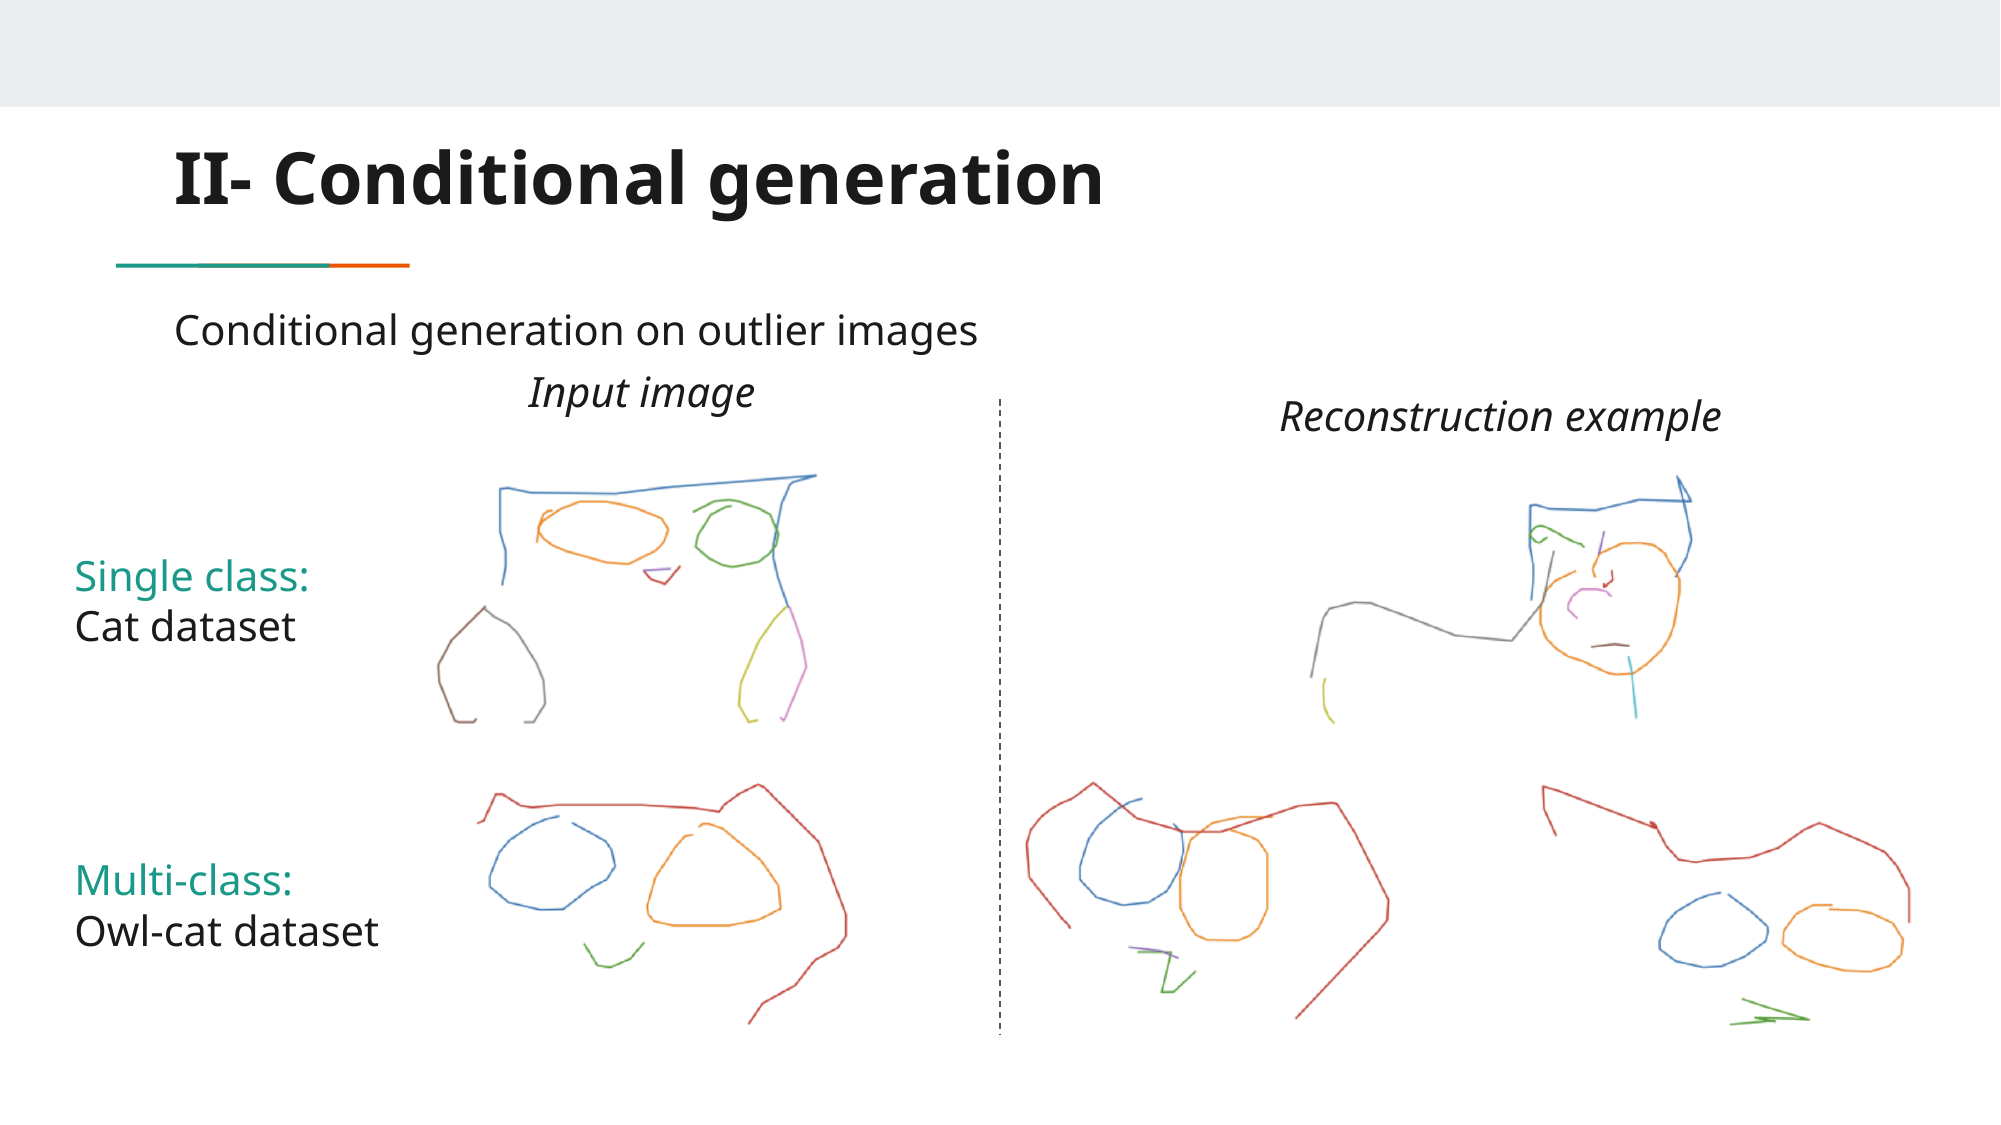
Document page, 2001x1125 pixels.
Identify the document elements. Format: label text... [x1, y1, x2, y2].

text_box Conditional generation on outlier images [159, 296, 1468, 361]
picture [464, 776, 861, 1034]
text_box Input image [470, 358, 814, 423]
text_box Single class: Cat dataset [59, 542, 339, 657]
text_box Reconstruction example [1213, 382, 1788, 448]
picture [1532, 776, 1926, 1034]
text_box Multi-class: Owl-cat dataset [59, 846, 403, 962]
picture [432, 471, 829, 729]
picture [1014, 781, 1401, 1029]
title II- Conditional generation [159, 117, 1841, 235]
picture [1304, 471, 1698, 729]
